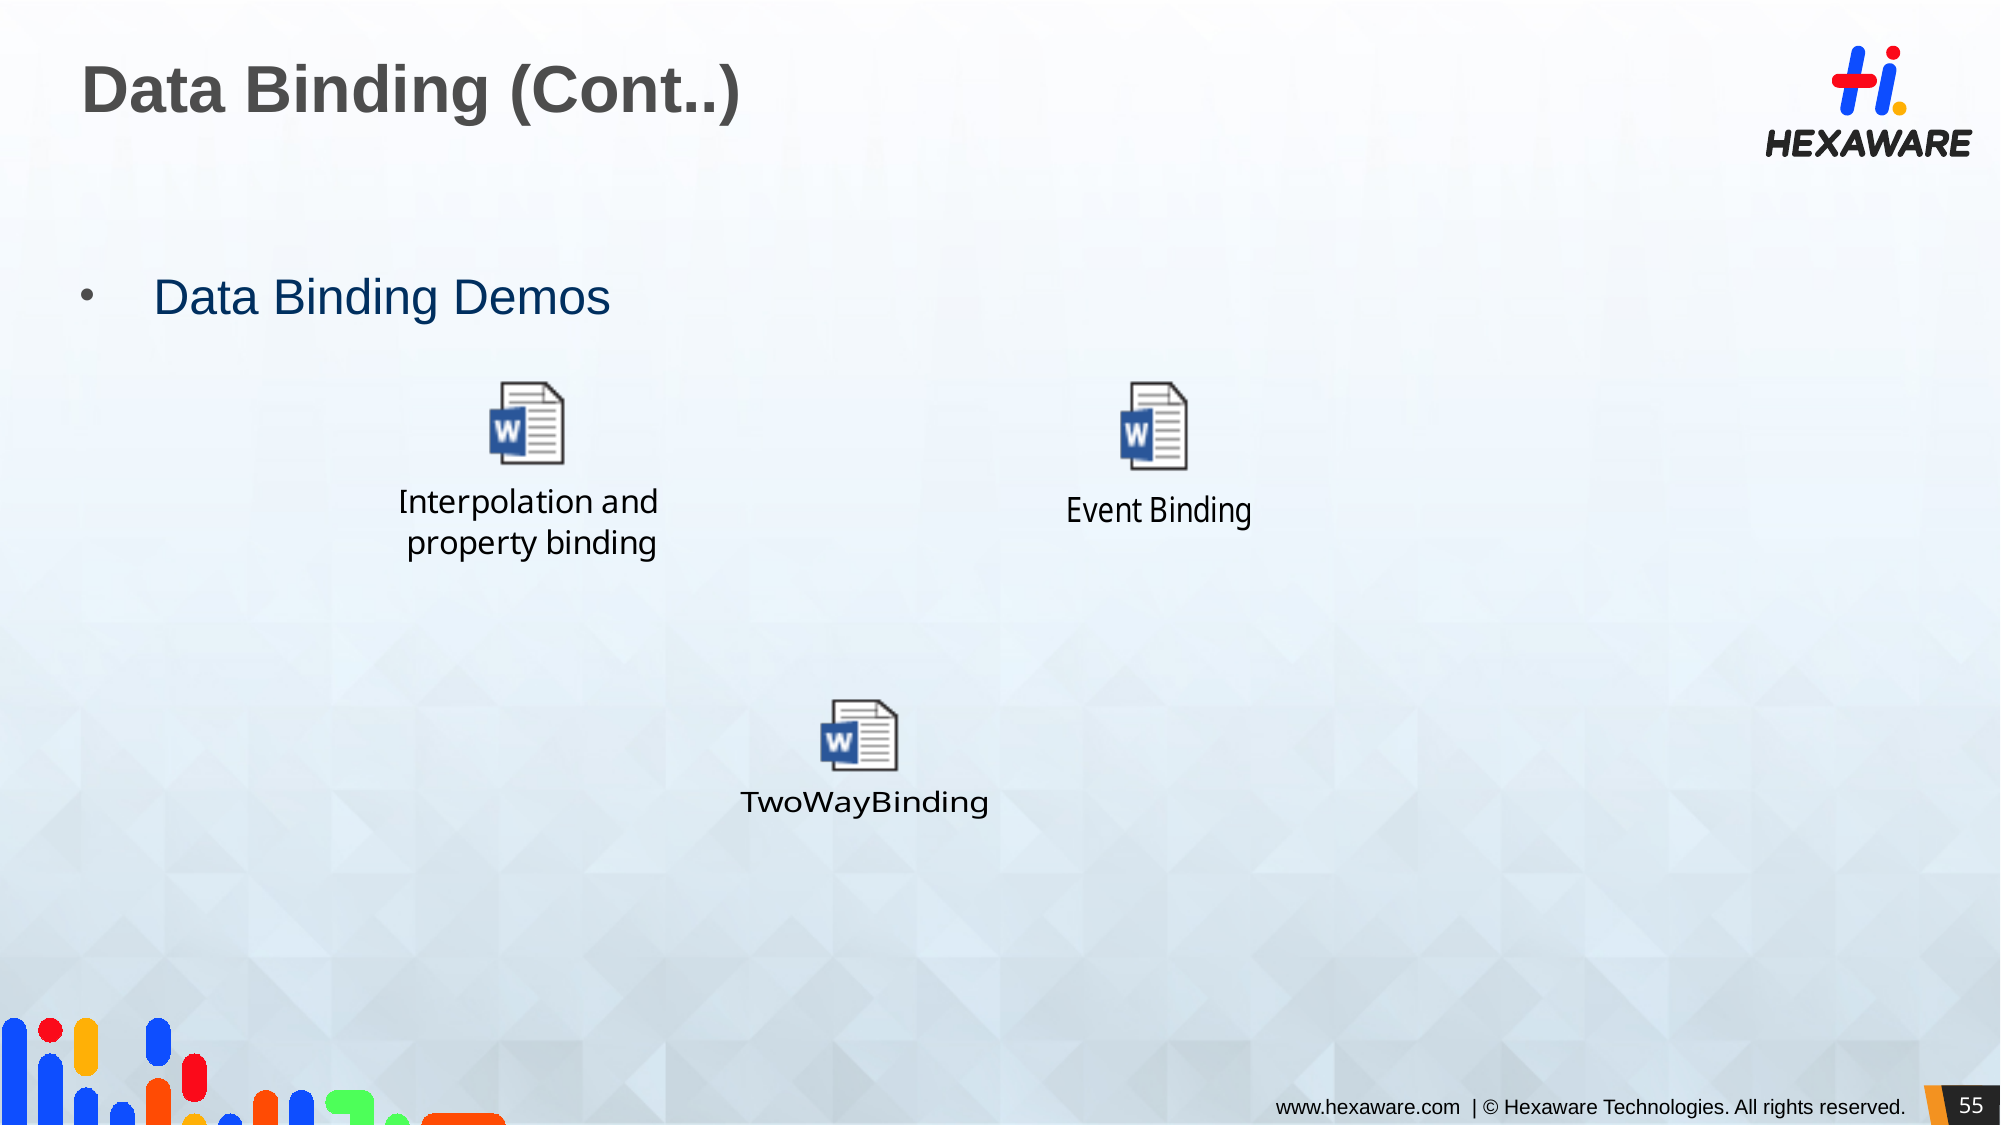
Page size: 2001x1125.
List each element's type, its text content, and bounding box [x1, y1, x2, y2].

picture [0, 0, 2001, 1125]
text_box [400, 380, 663, 602]
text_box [728, 698, 1001, 889]
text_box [1040, 380, 1277, 617]
title Data Binding (Cont..) [70, 35, 1521, 136]
list Data Binding Demos [67, 258, 1933, 1062]
